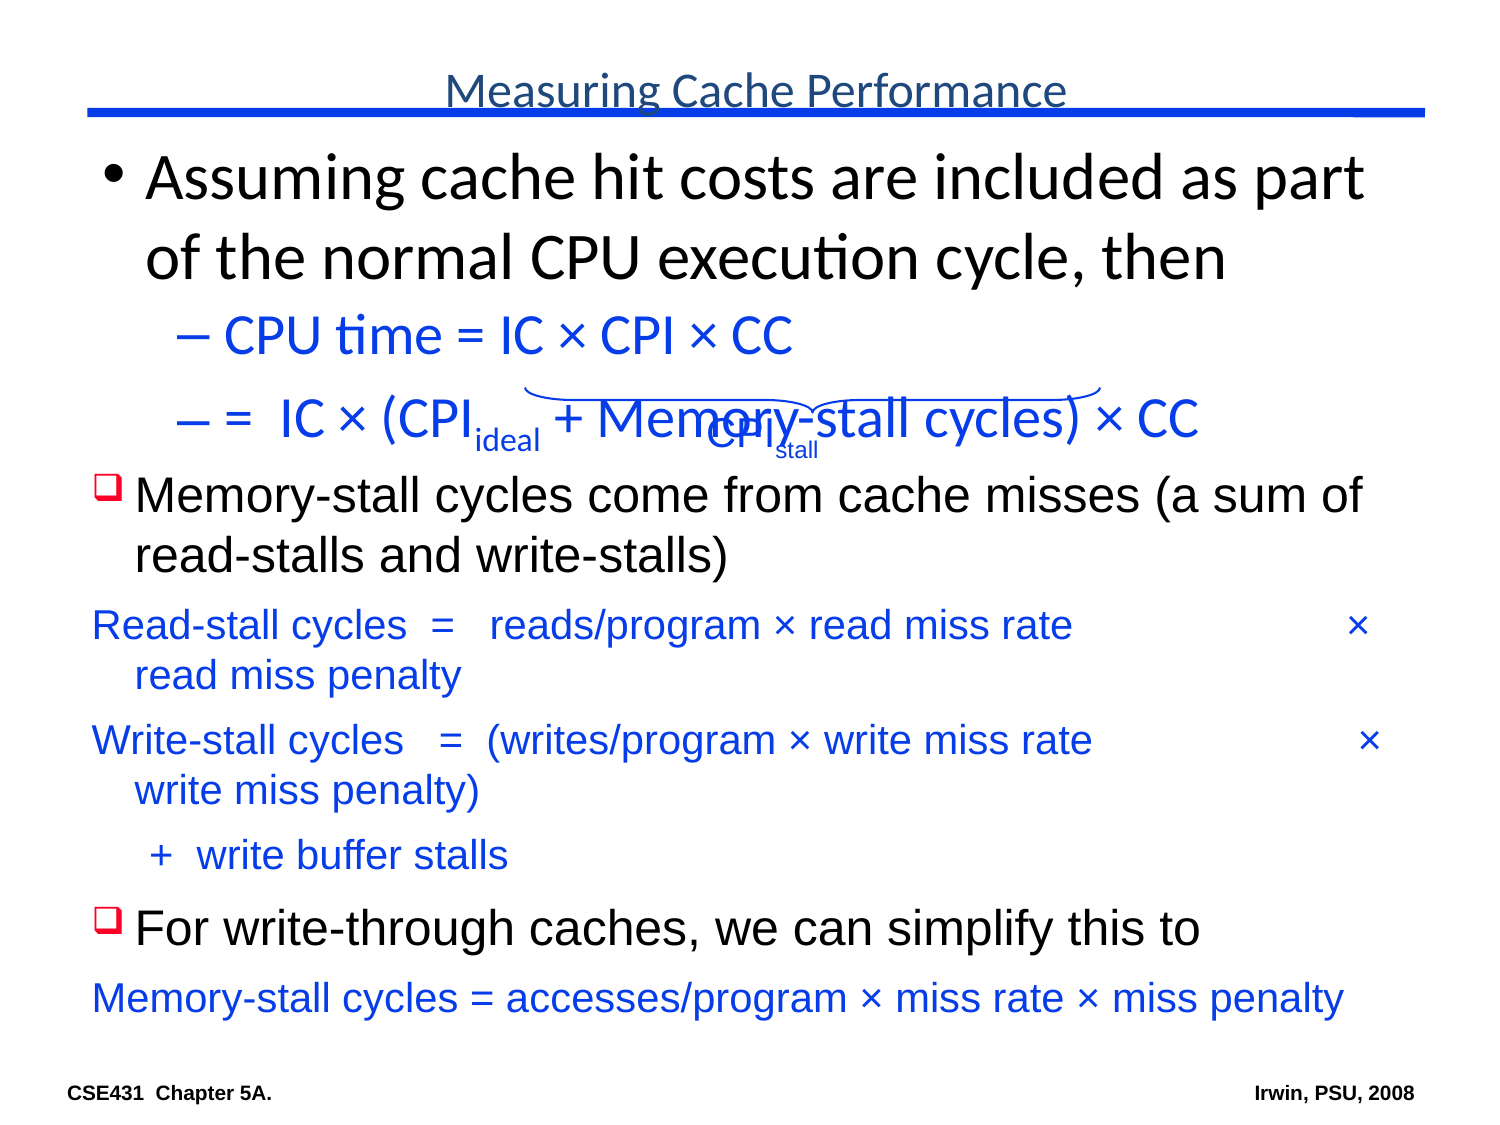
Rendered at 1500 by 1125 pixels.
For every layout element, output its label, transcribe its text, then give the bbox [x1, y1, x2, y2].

text_box Irwin, PSU, 2008 [1250, 1074, 1419, 1109]
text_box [524, 387, 1101, 467]
text_box Memory-stall cycles come from cache misses (a sum of read-stalls and write-stalls) Read-stall cycles = reads/program × read miss rate × read miss penalty Write-stall cycles = (writes/program × write miss rate × write miss penalty) + write buffer stalls For write-through caches, we can simplify this to Memory-stall cycles = accesses/program × miss rate × miss penalty [87, 458, 1428, 1007]
text_box CSE431 Chapter 5A. [62, 1074, 277, 1109]
title Measuring Cache Performance [87, 50, 1425, 125]
list Assuming cache hit costs are included as part of the normal CPU execution cycle, then CPU time = IC × CPI × CC = IC × (CPIideal + Memory-stall cycles) × CC [87, 125, 1425, 458]
